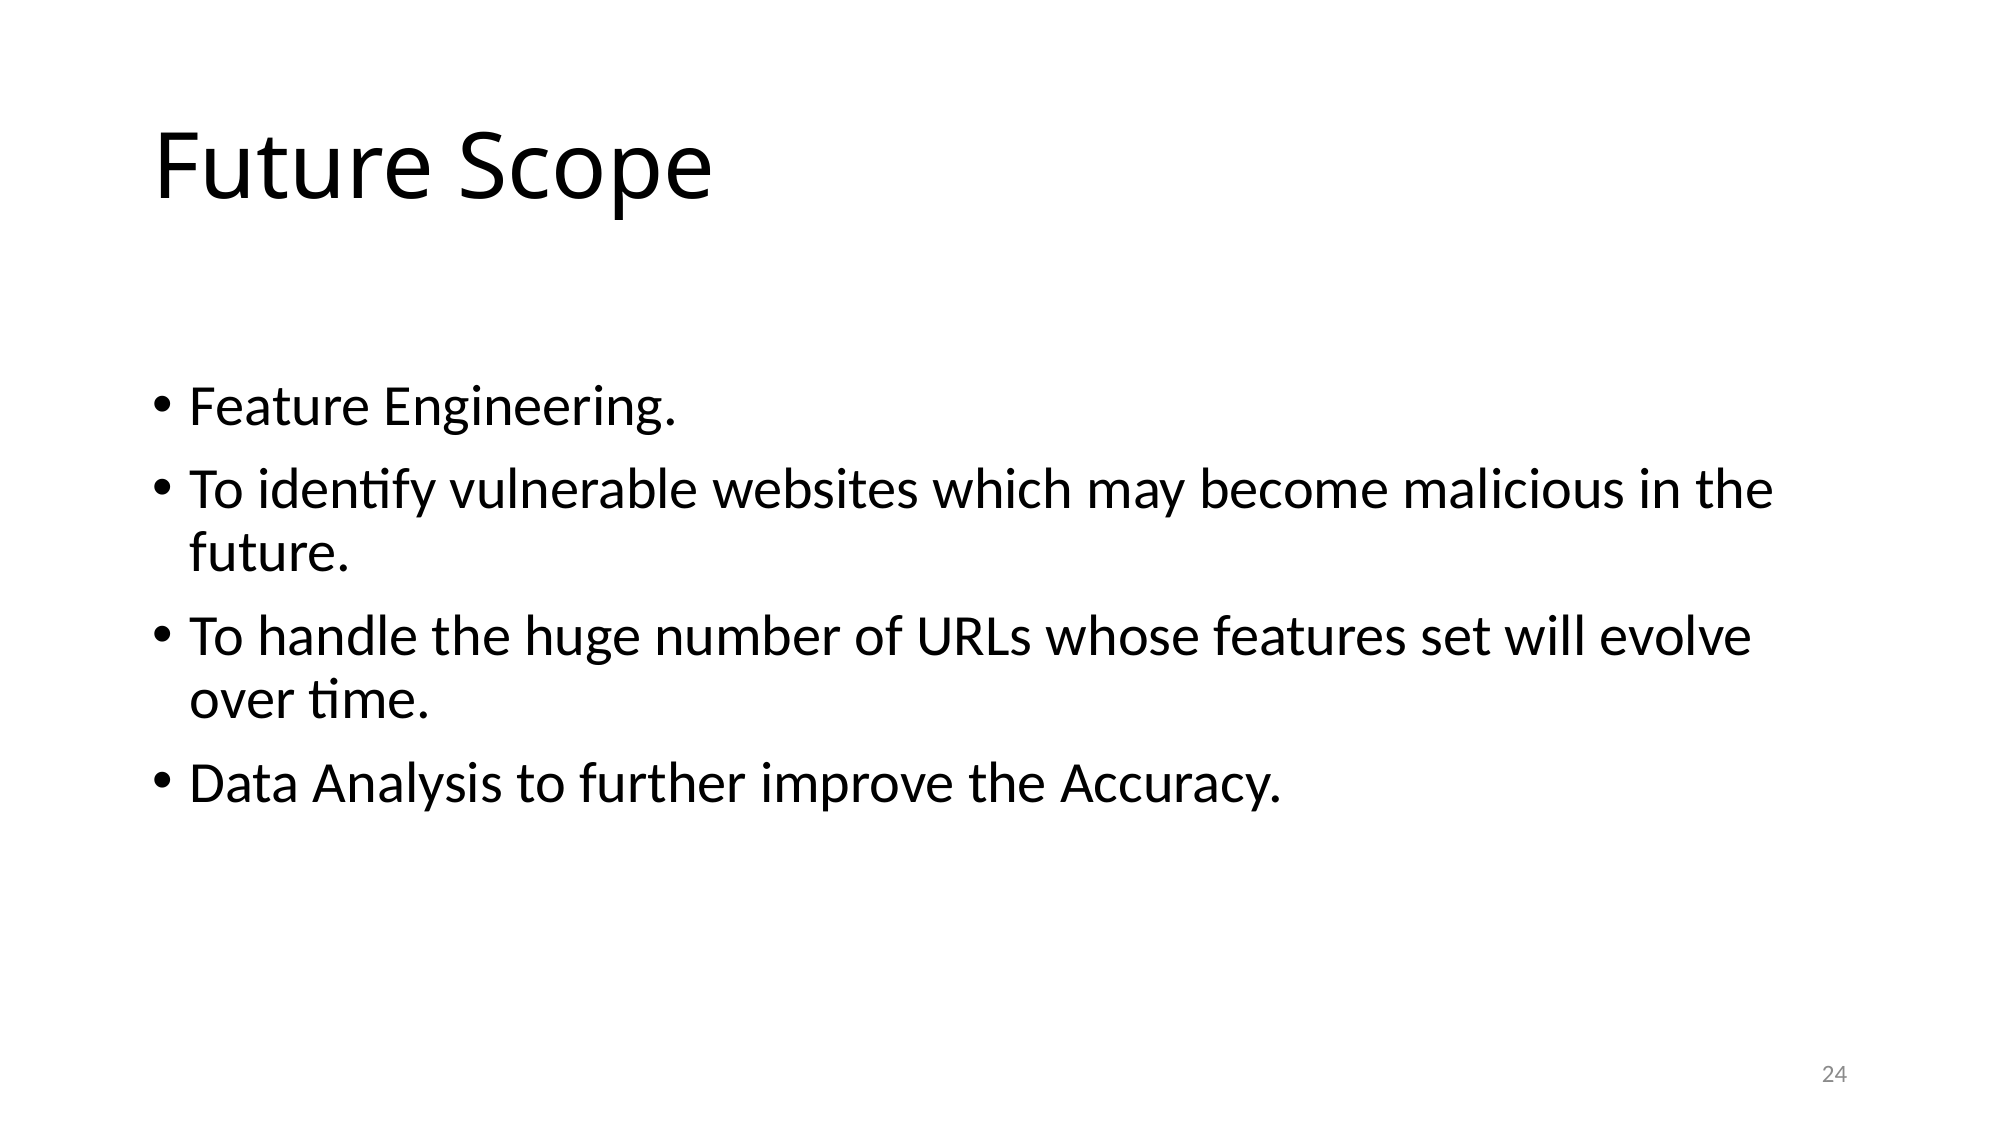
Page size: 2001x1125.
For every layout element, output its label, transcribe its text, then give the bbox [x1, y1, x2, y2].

list Feature Engineering. To identify vulnerable websites which may become malicious in the future. To handle the huge number of URLs whose features set will evolve over time. Data Analysis to further improve the Accuracy. [137, 367, 1863, 849]
slide_number 24 [1412, 1042, 1863, 1103]
title Future Scope [137, 59, 1863, 278]
